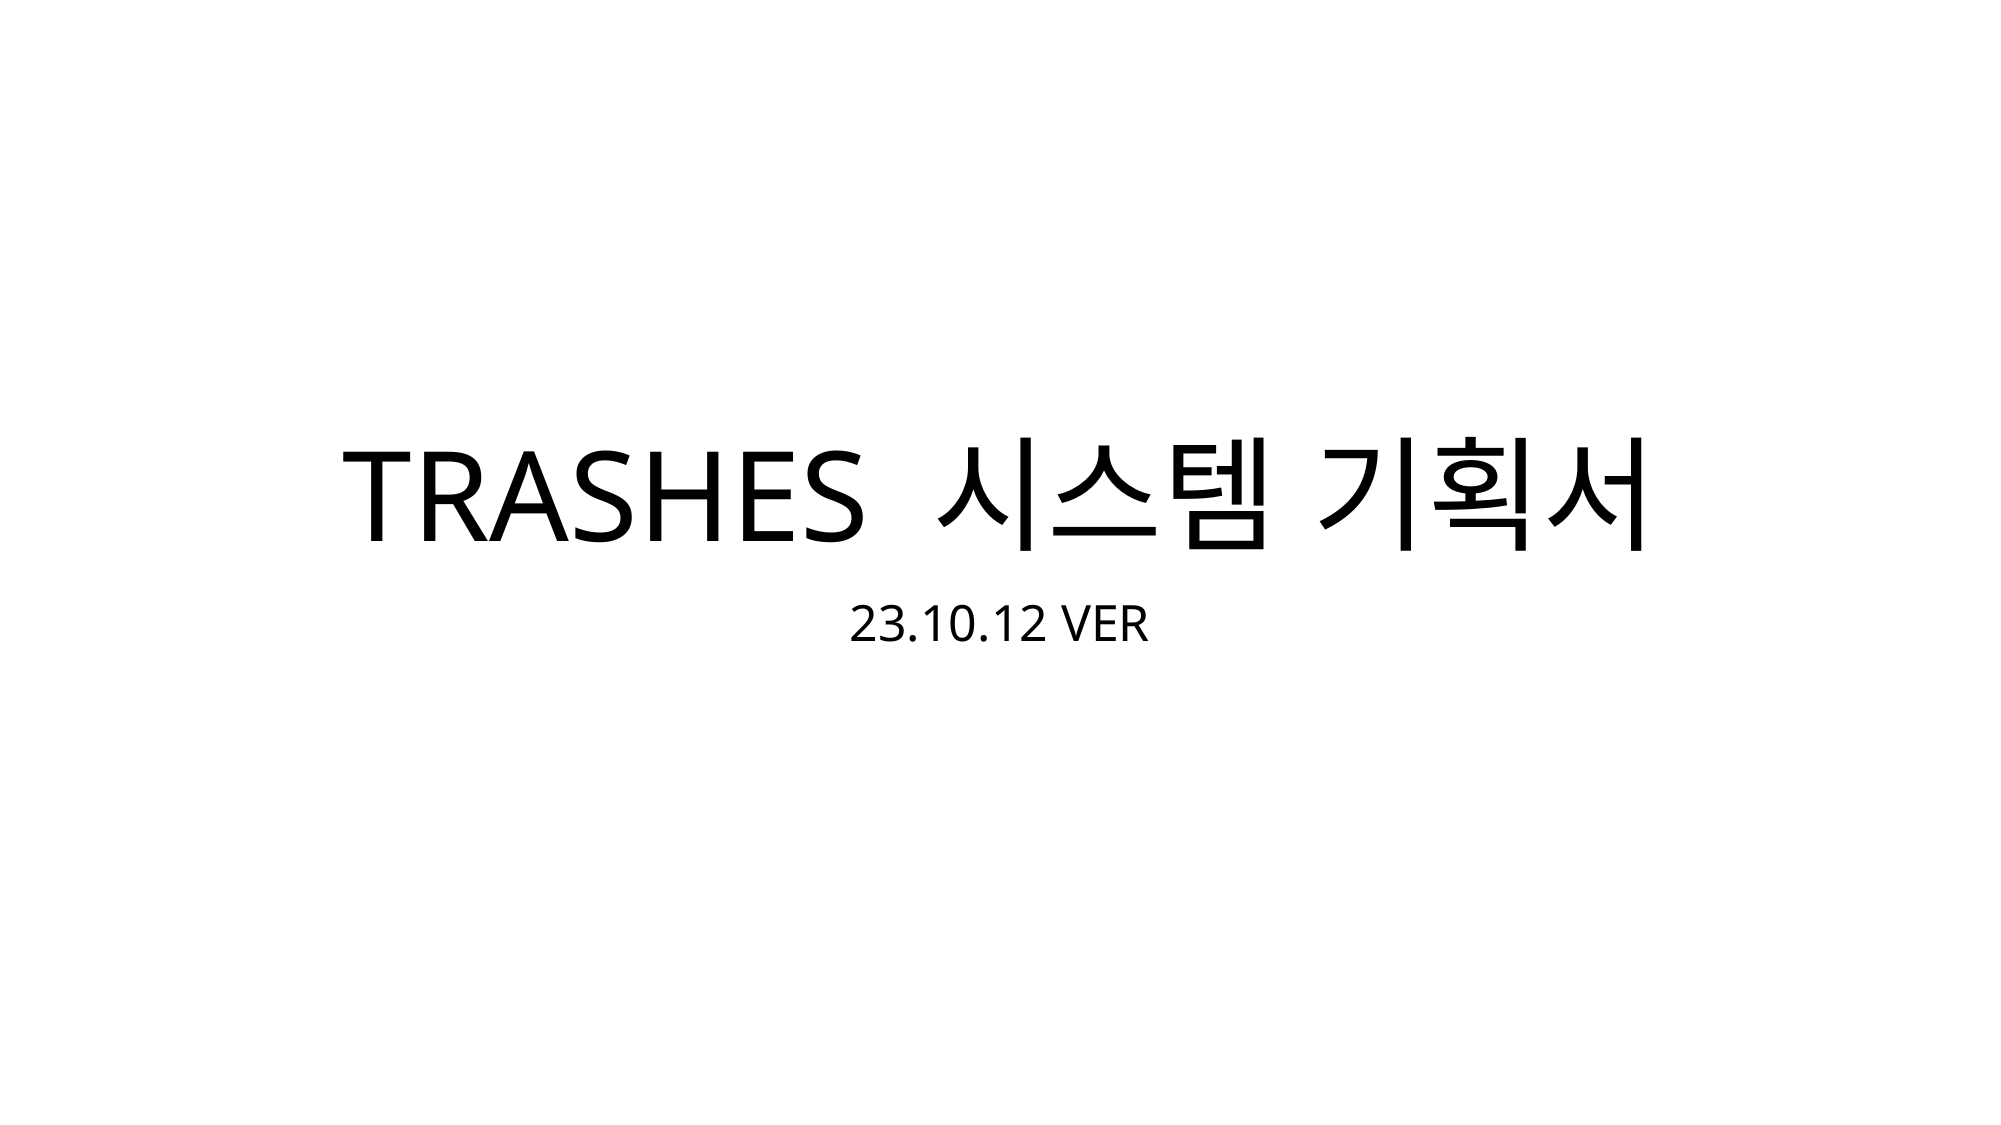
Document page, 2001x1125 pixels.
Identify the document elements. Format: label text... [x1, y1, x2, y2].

title TRASHES 시스템 기획서 [249, 184, 1750, 576]
subtitle 23.10.12 VER [249, 590, 1750, 863]
